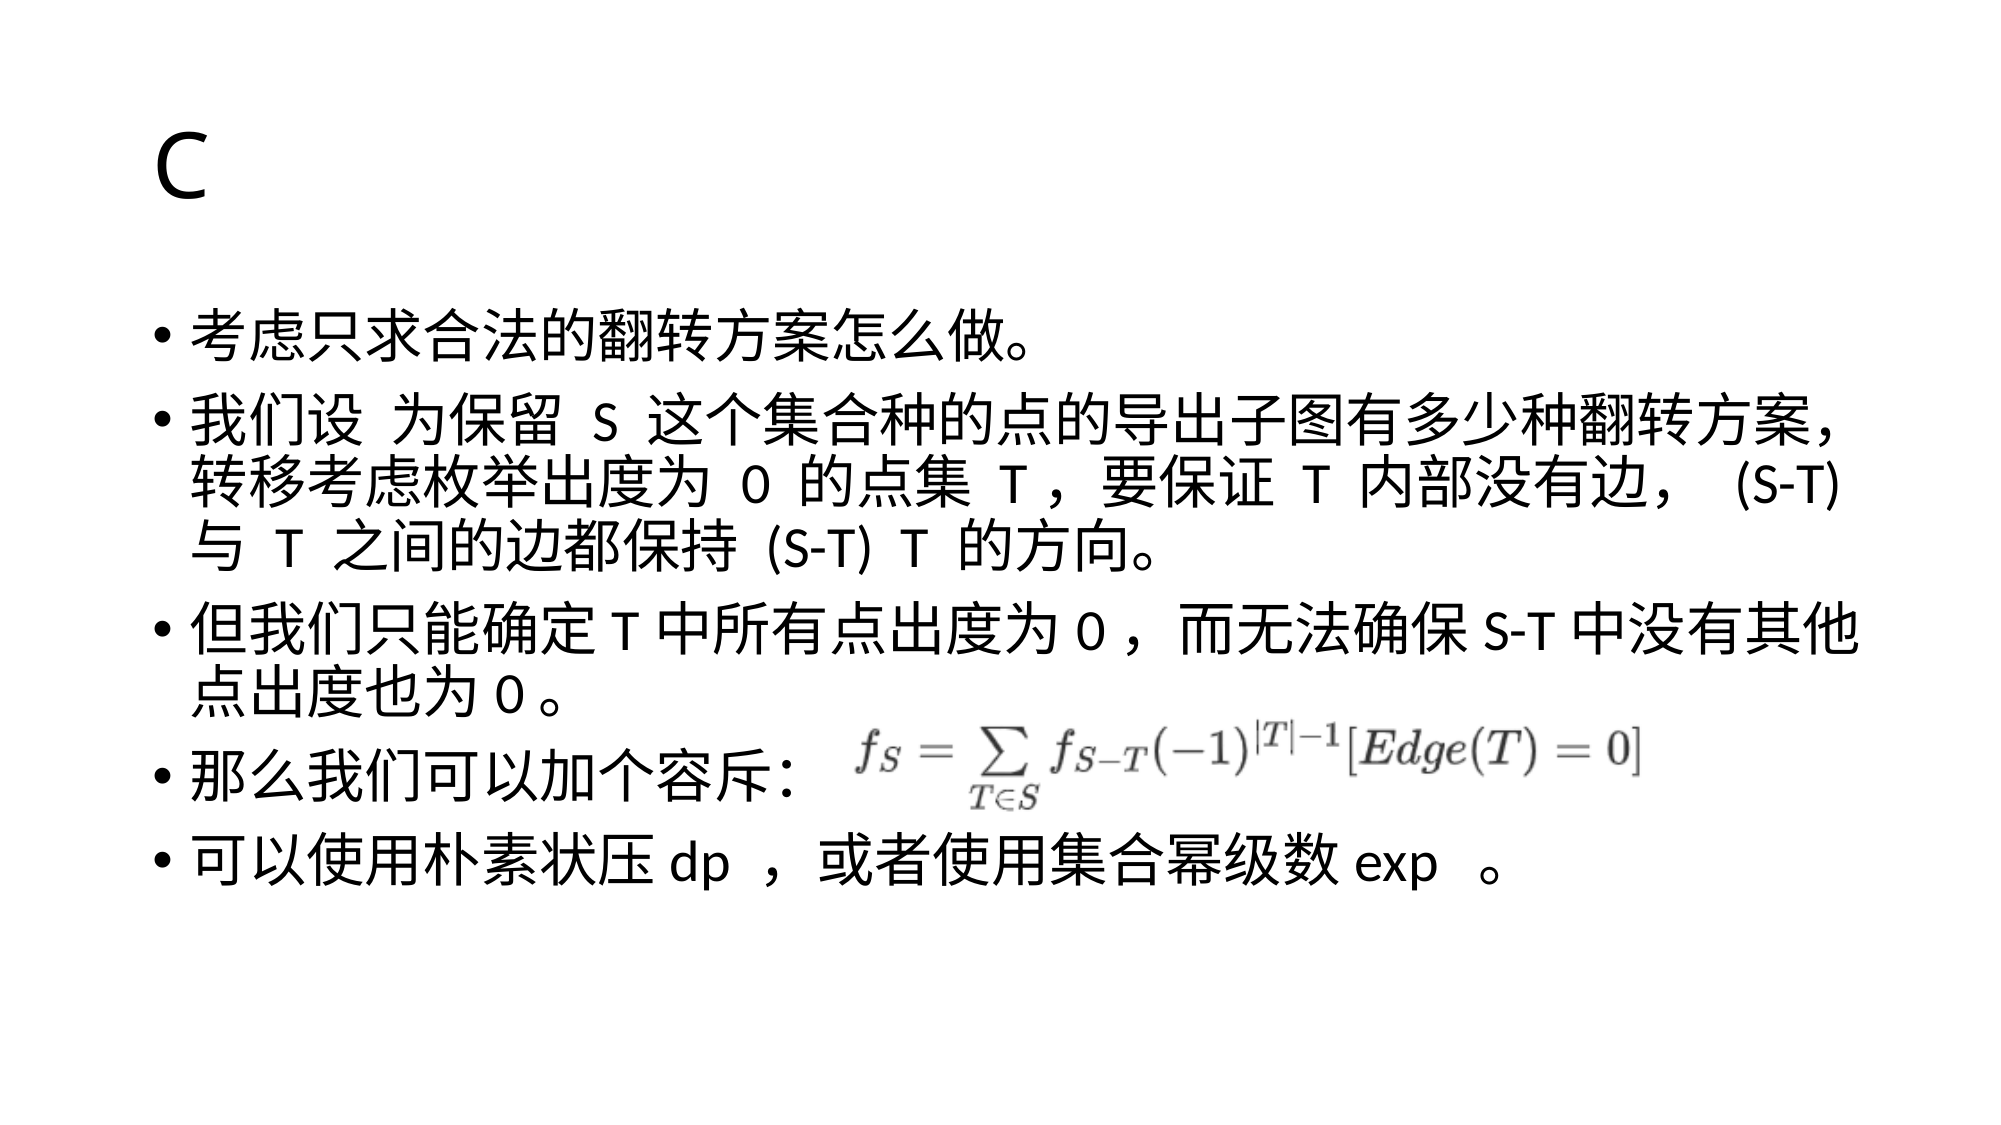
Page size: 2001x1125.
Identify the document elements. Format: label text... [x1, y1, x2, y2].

picture [835, 692, 1681, 819]
title C [137, 59, 1863, 278]
